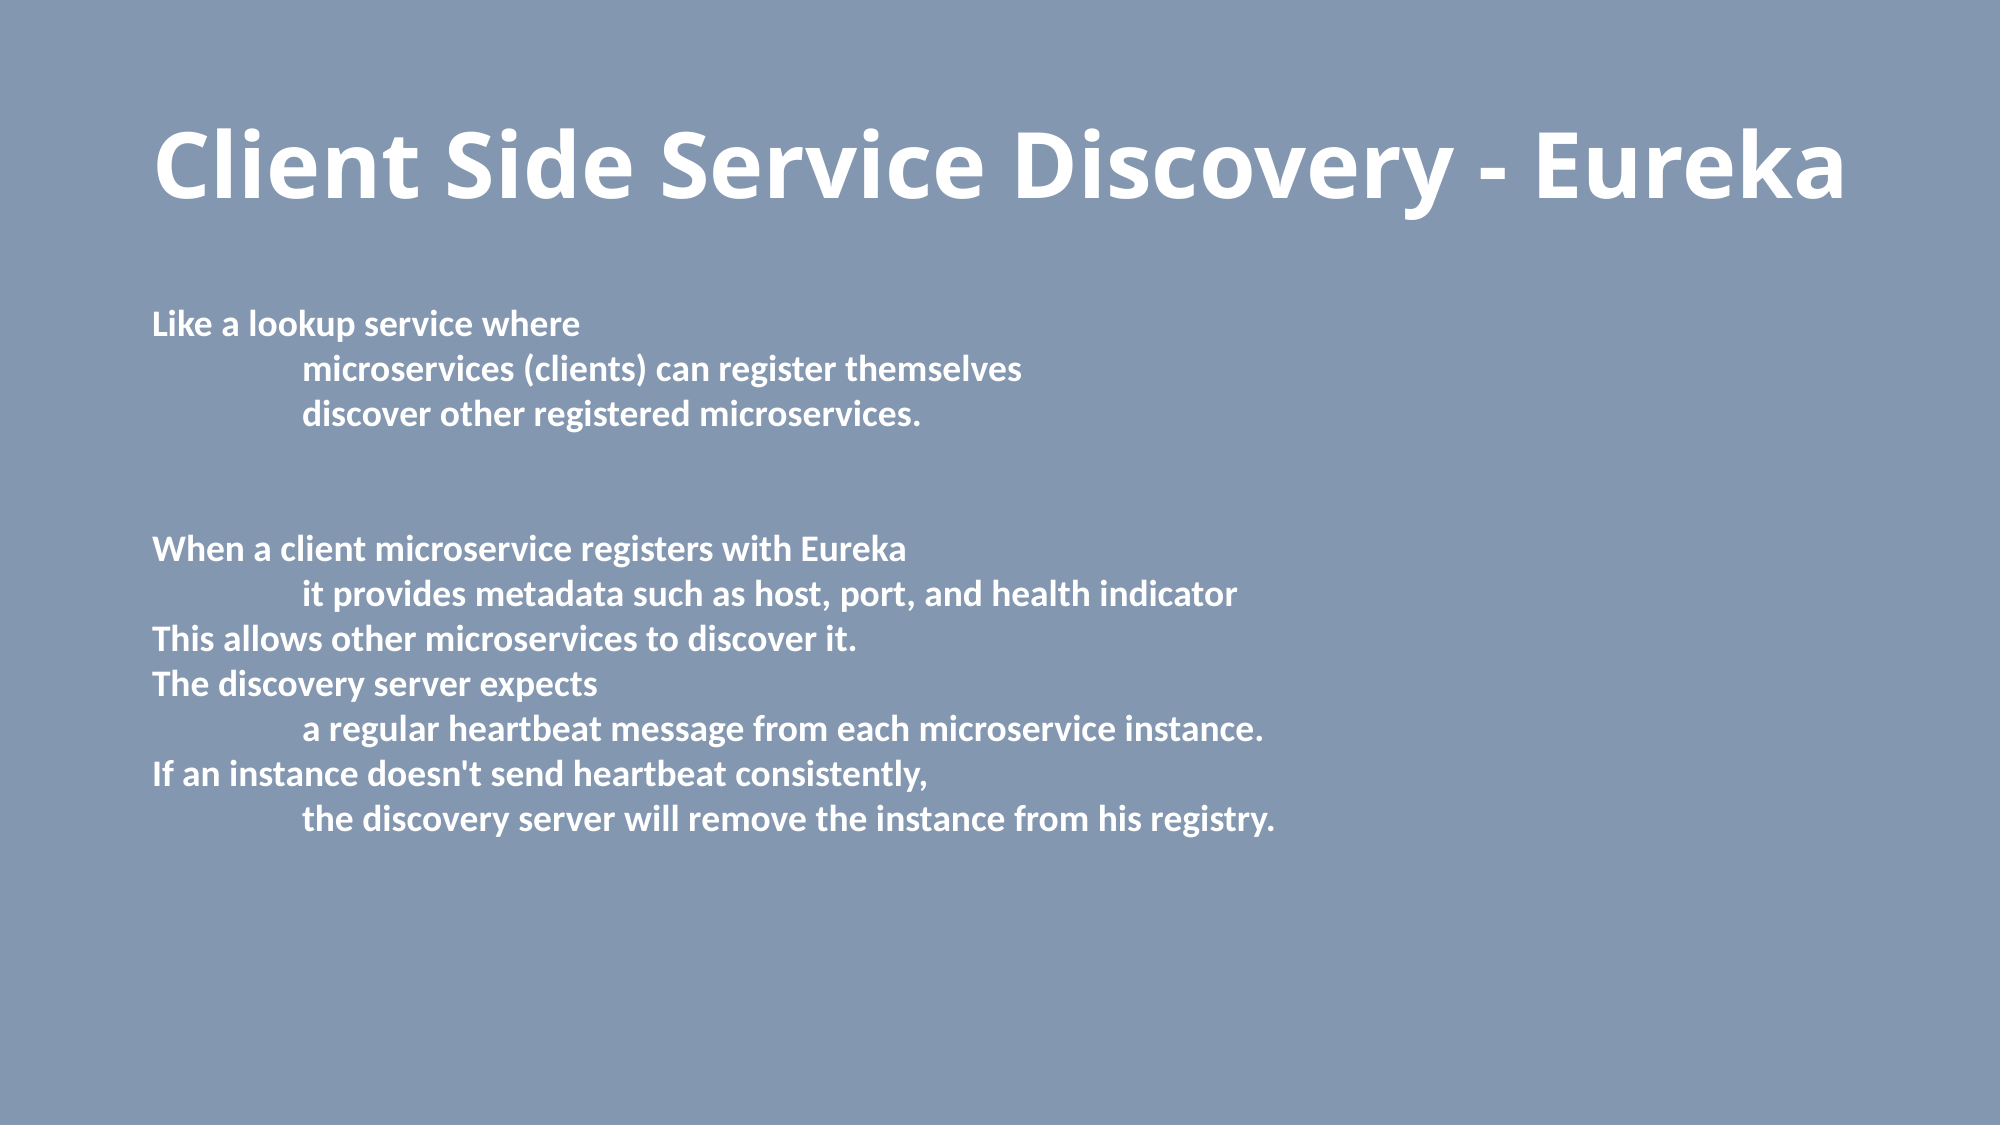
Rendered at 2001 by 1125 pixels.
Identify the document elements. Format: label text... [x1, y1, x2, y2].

text_box Like a lookup service where microservices (clients) can register themselves discover other registered microservices. When a client microservice registers with Eureka it provides metadata such as host, port, and health indicator This allows other microservices to discover it. The discovery server expects a regular heartbeat message from each microservice instance. If an instance doesn't send heartbeat consistently, the discovery server will remove the instance from his registry. [137, 291, 1863, 847]
title Client Side Service Discovery - Eureka [137, 59, 1959, 278]
